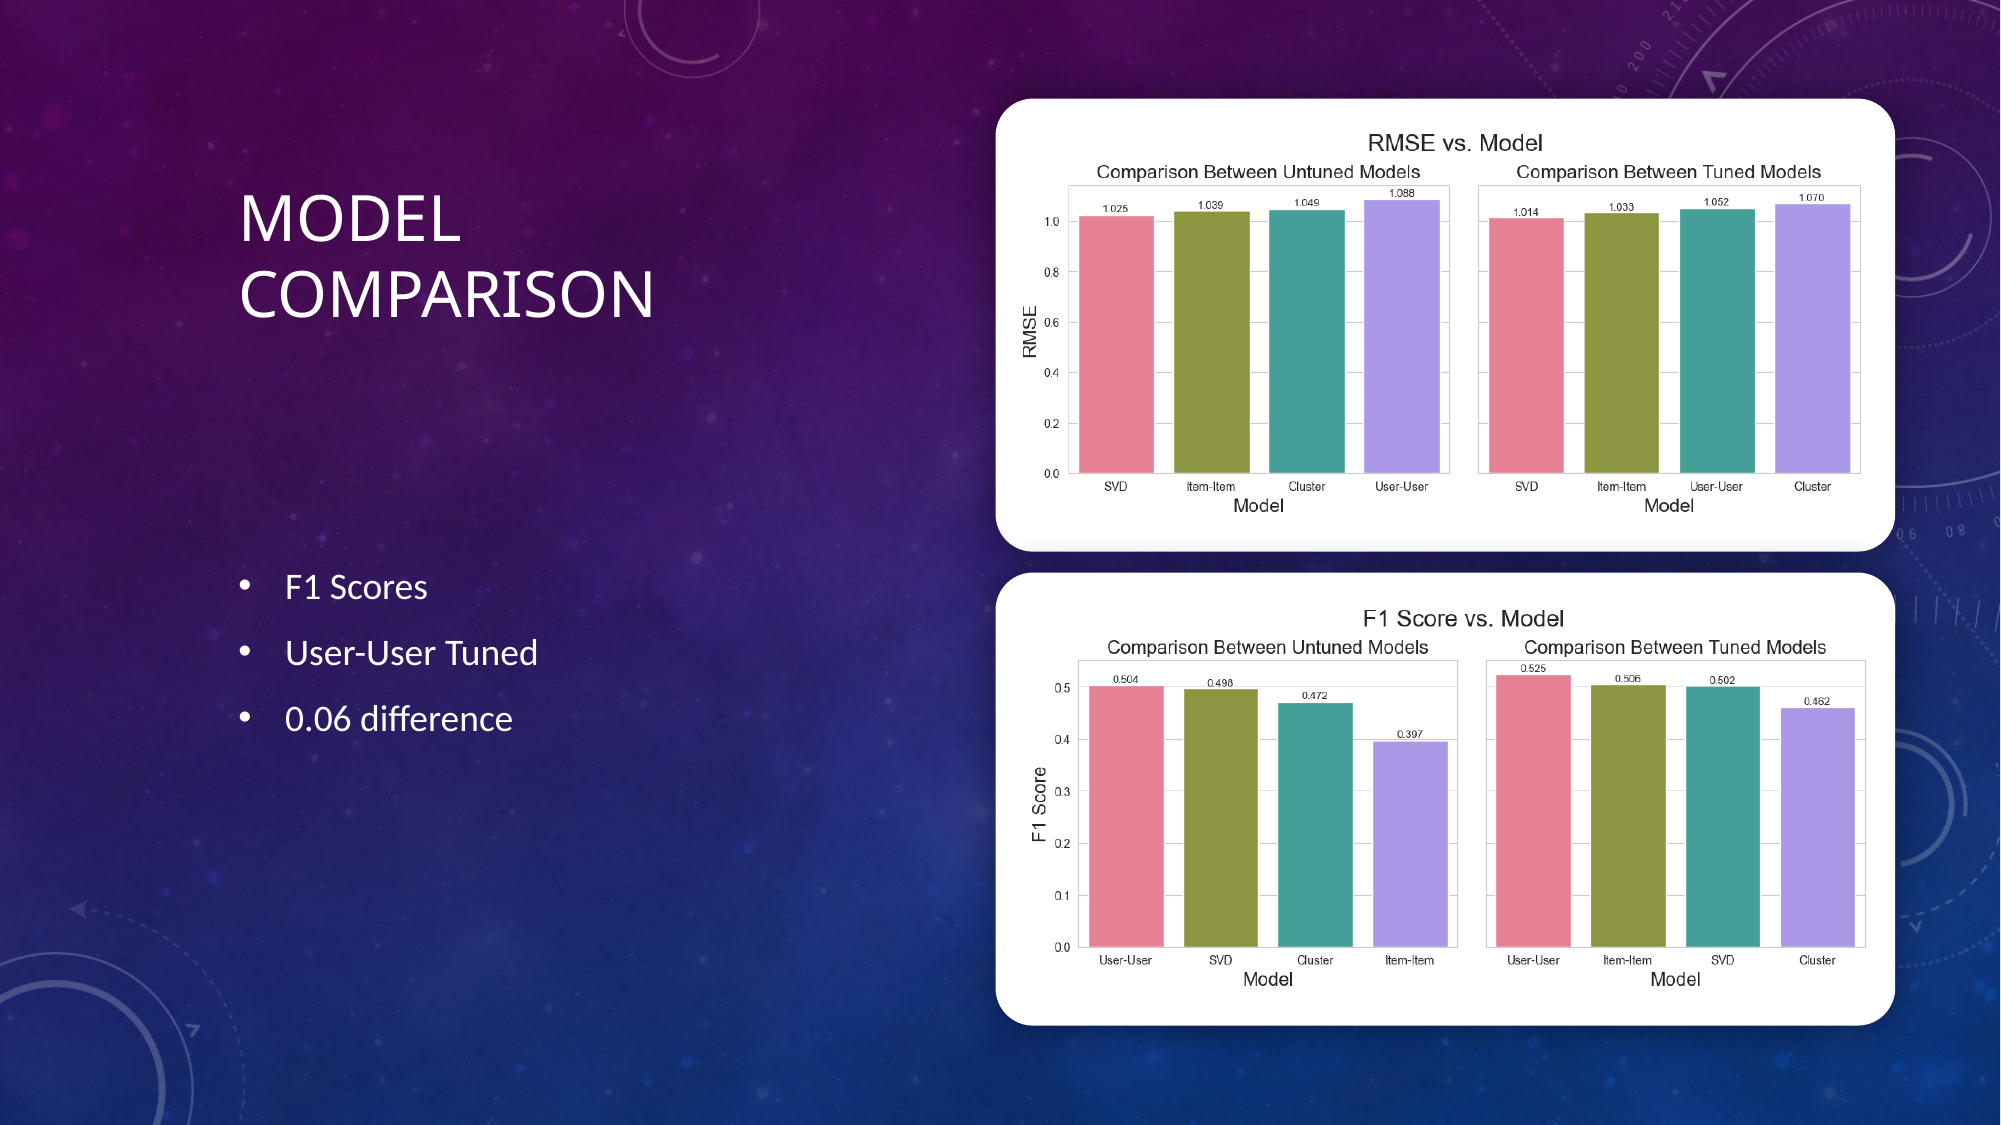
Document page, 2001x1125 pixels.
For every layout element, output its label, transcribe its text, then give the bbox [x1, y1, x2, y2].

list F1 Scores User-User Tuned 0.06 difference [223, 351, 896, 950]
text_box [998, 575, 1893, 1024]
title Model Comparison [223, 169, 896, 339]
picture [0, 0, 2001, 1125]
text_box [998, 101, 1893, 549]
